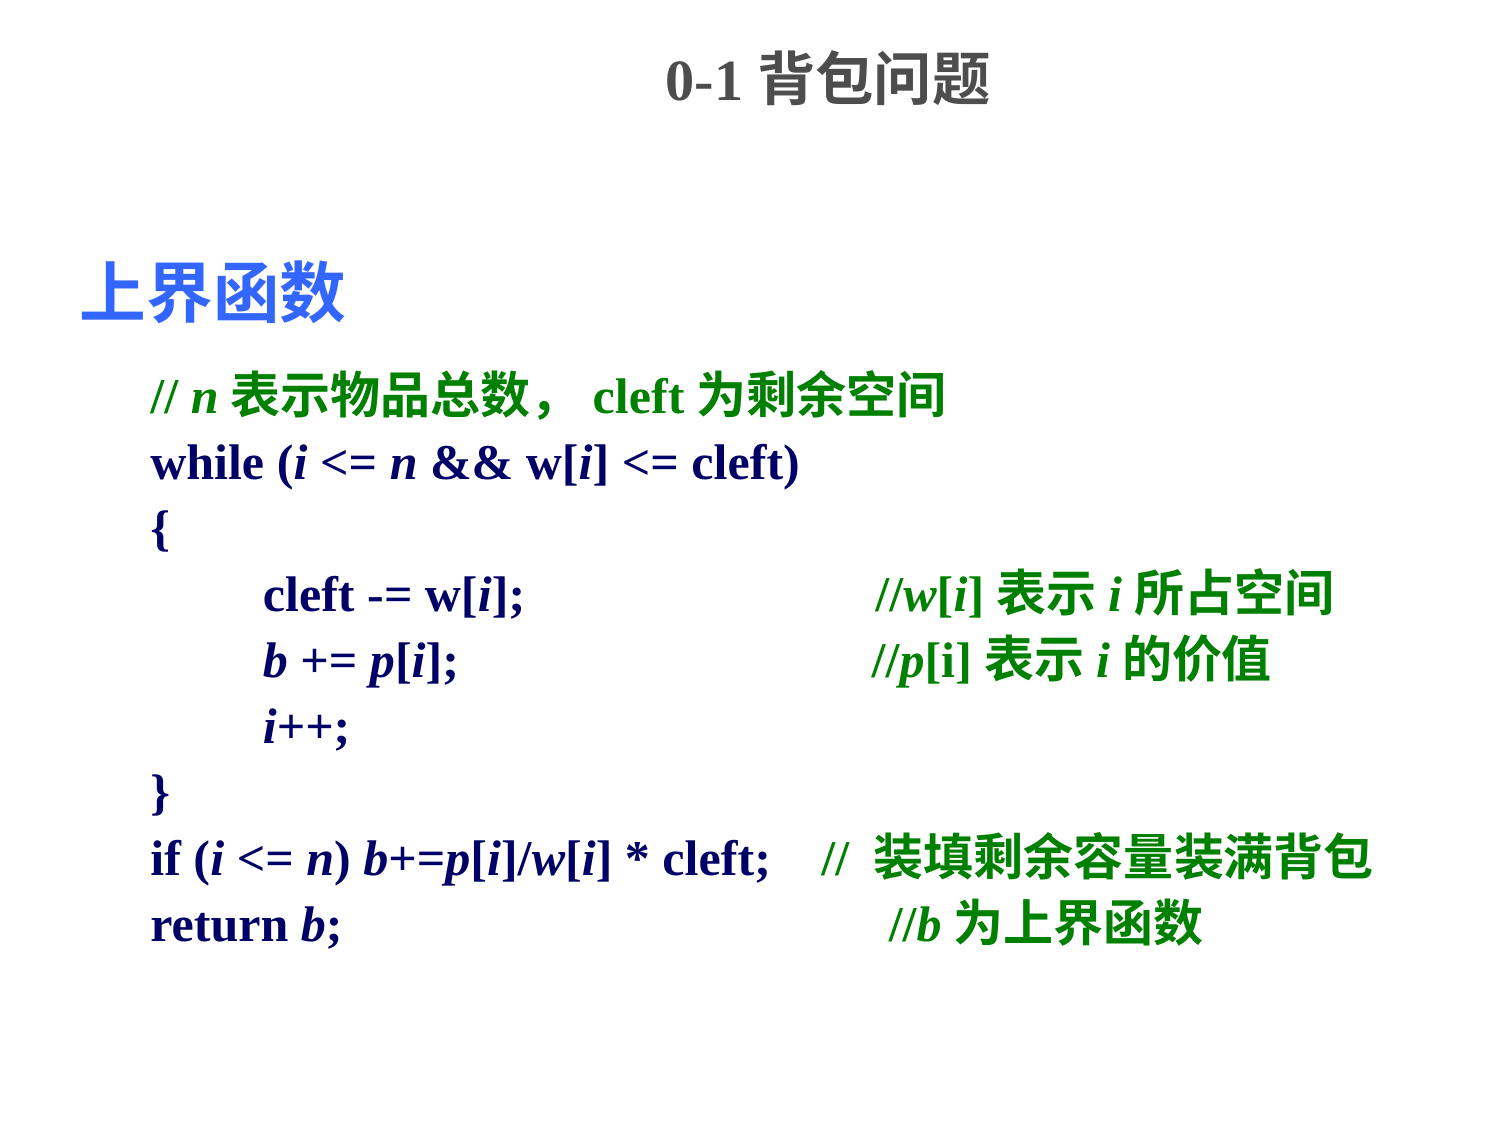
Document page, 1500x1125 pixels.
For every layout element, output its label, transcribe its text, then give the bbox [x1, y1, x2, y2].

title 0-1背包问题 [188, 35, 1468, 208]
text_box 上界函数 [64, 243, 1015, 339]
text_box // n表示物品总数，cleft为剩余空间 while (i <= n && w[i] <= cleft) { cleft -= w[i]; //w[i]表示i所占空间 b += p[i]; //p[i]表示i的价值 i++; } if (i <= n) b+=p[i]/w[i] * cleft; // 装填剩余容量装满背包 return b; //b为上界函数 [135, 350, 1447, 959]
